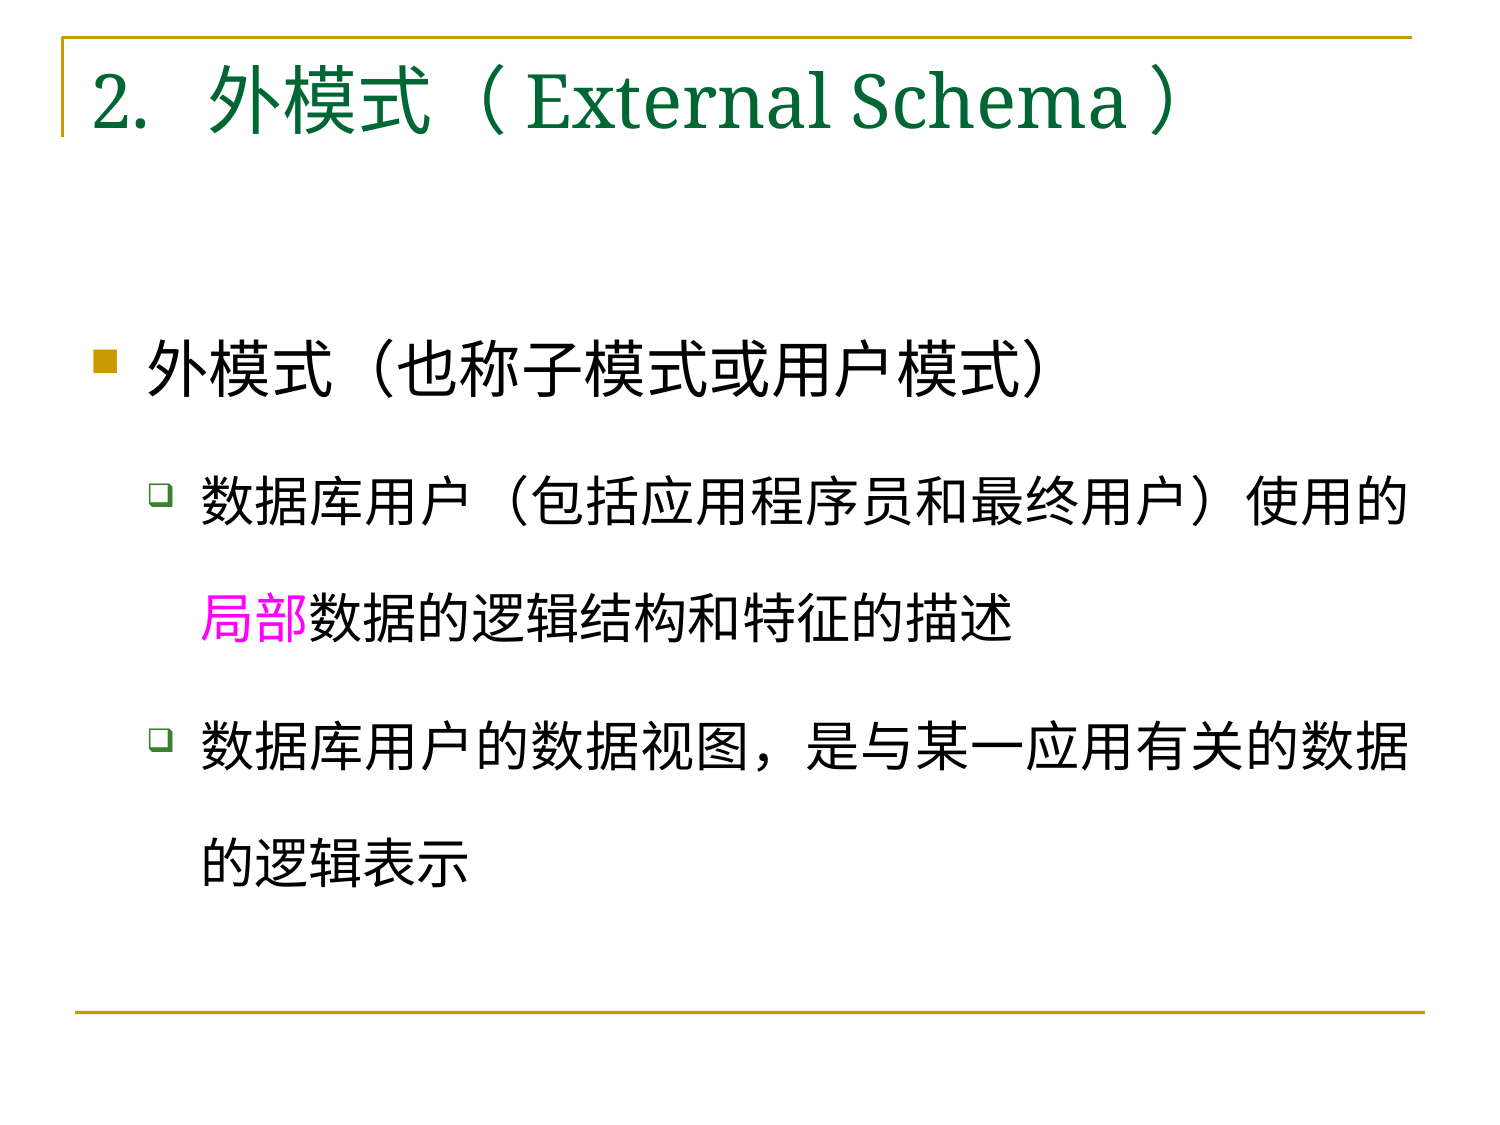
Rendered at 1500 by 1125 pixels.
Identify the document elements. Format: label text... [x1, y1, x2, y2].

title 2. 外模式（External Schema） [74, 45, 1426, 233]
list 外模式（也称子模式或用户模式） 数据库用户（包括应用程序员和最终用户）使用的局部数据的逻辑结构和特征的描述 数据库用户的数据视图，是与某一应用有关的数据的逻辑表示 [74, 262, 1426, 1006]
